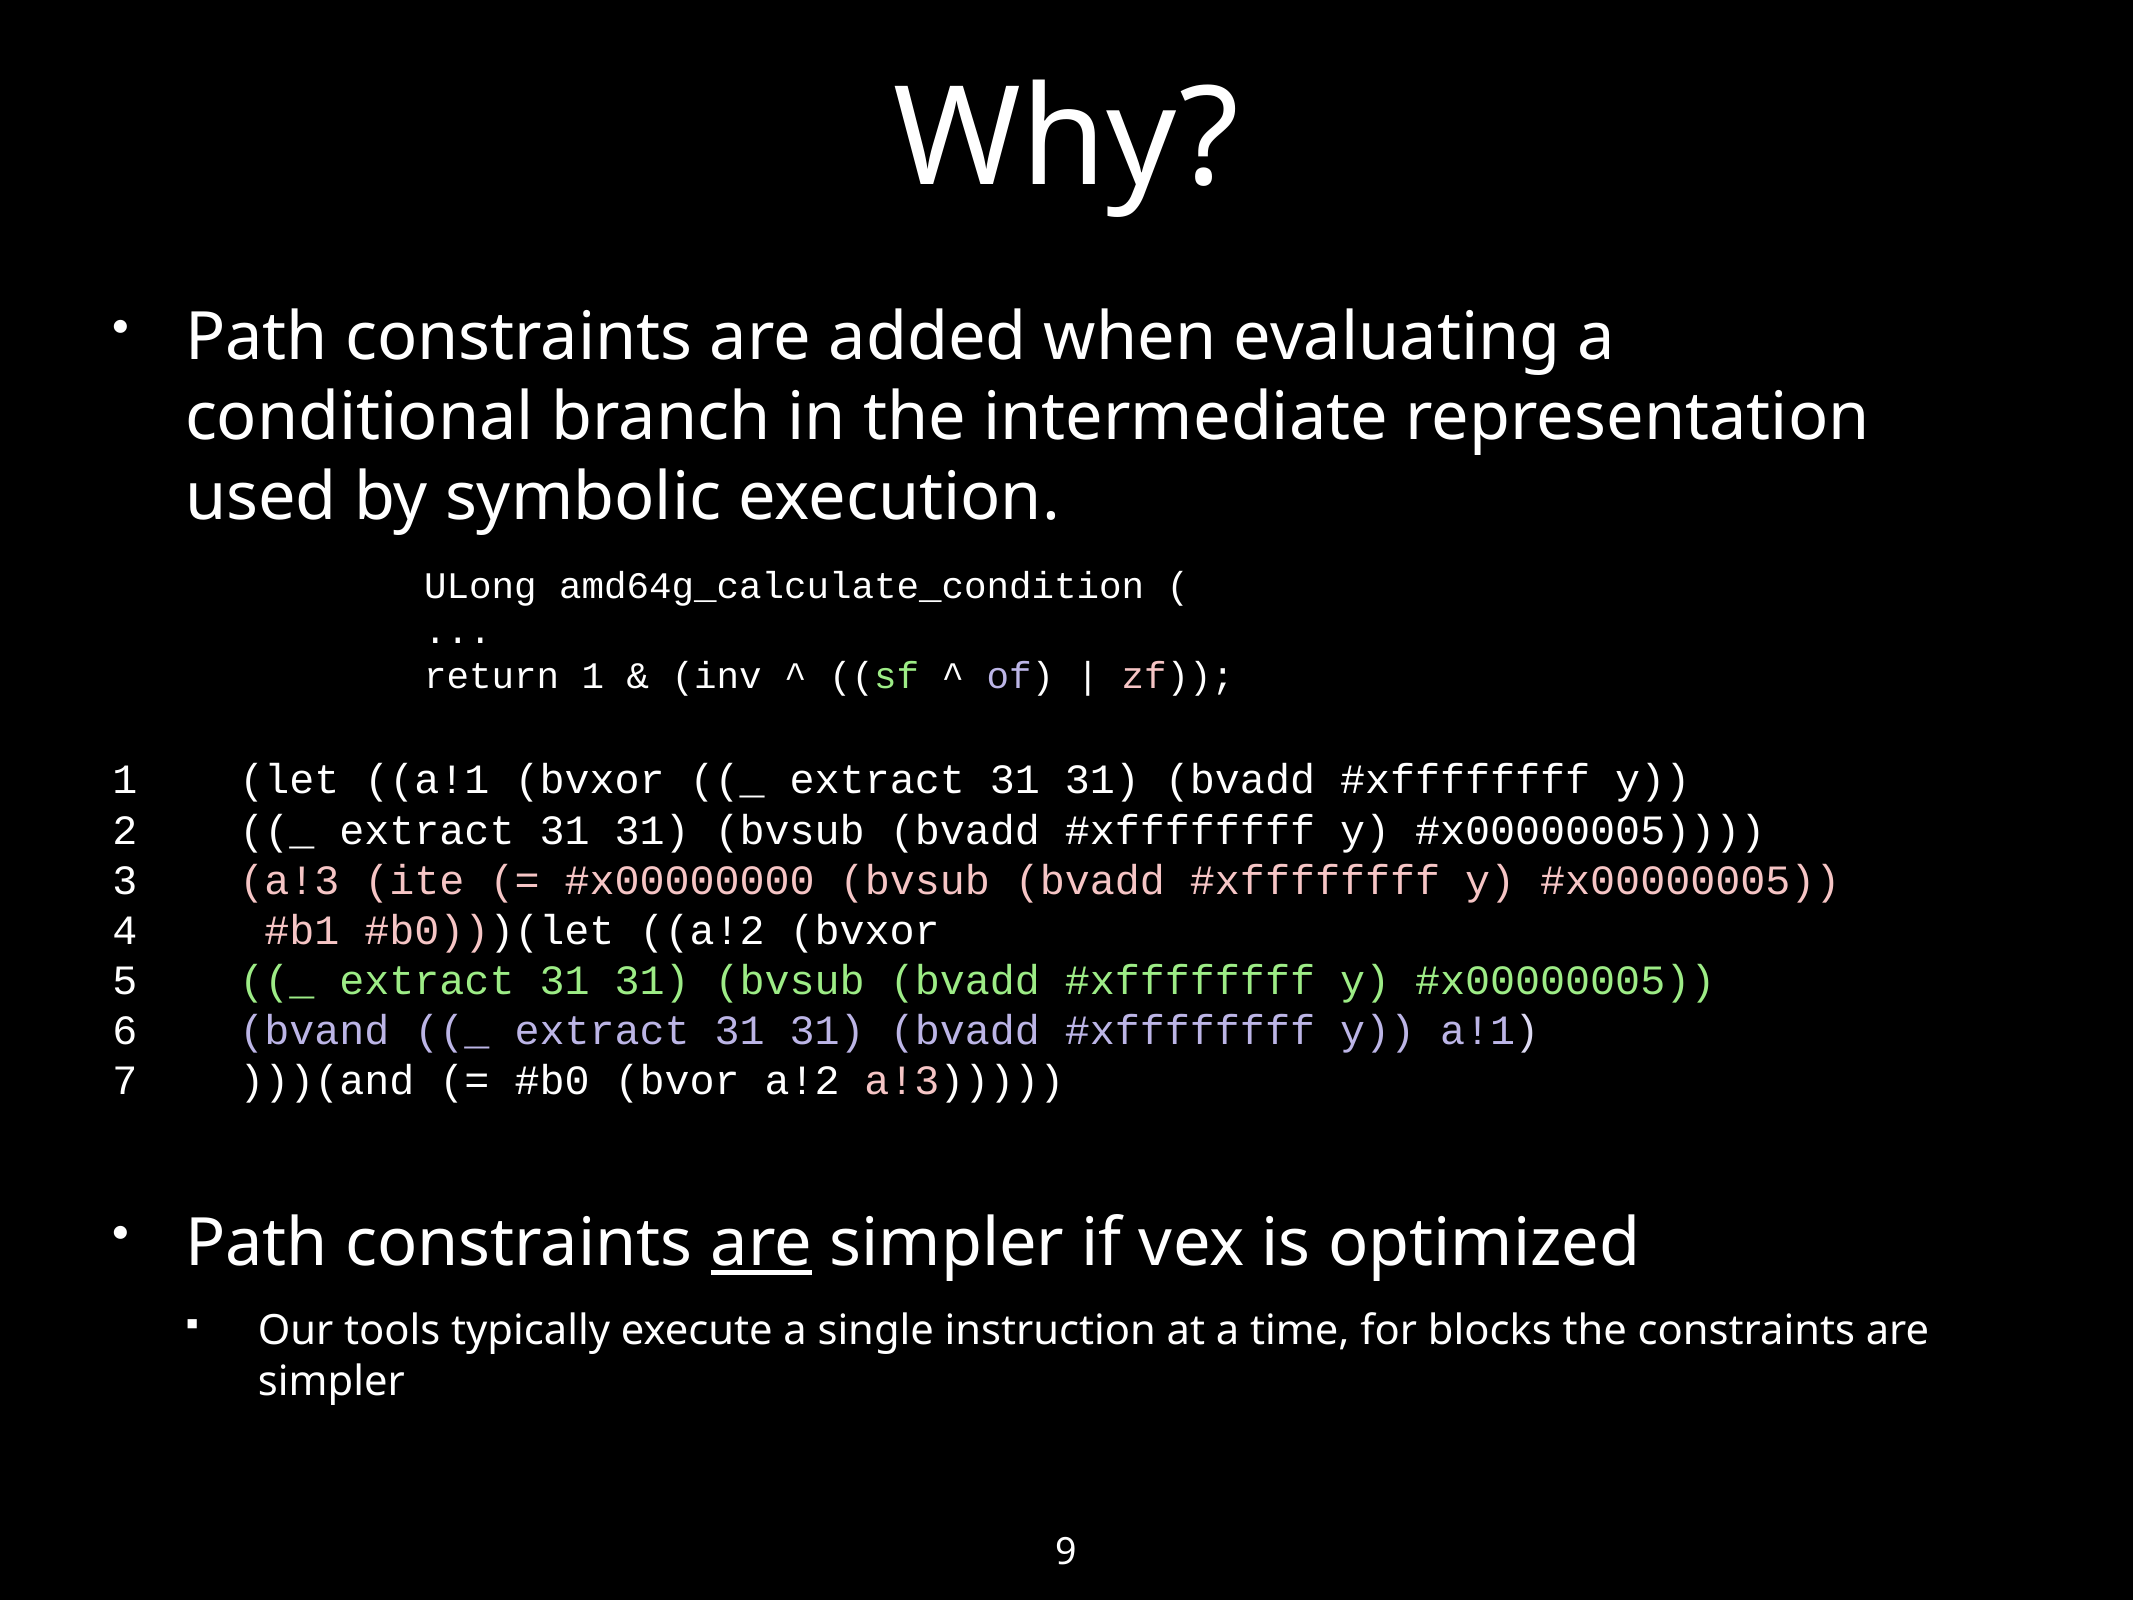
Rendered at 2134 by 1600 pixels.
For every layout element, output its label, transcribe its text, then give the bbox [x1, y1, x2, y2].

text_box ULong amd64g_calculate_condition ( ... return 1 & (inv ^ ((sf ^ of) | zf)); [415, 552, 1243, 704]
text_box 1 2 3 4 5 6 7 [103, 744, 146, 1201]
text_box (let ((a!1 (bvxor ((_ extract 31 31) (bvadd #xffffffff y)) ((_ extract 31 31) (bvsub (bvadd #xffffffff y) #x00000005)))) (a!3 (ite (= #x00000000 (bvsub (bvadd #xffffffff y) #x00000005)) #b1 #b0)))(let ((a!2 (bvxor ((_ extract 31 31) (bvsub (bvadd #xffffffff y) #x00000005)) (bvand ((_ extract 31 31) (bvadd #xffffffff y)) a!1) )))(and (= #b0 (bvor a!2 a!3))))) [231, 744, 1961, 1201]
title Why? [155, 41, 1978, 219]
slide_number 9 [1034, 1518, 1097, 1582]
list Path constraints are added when evaluating a conditional branch in the intermediate representation used by symbolic execution. Path constraints are simpler if vex is optimized Our tools typically execute a single instruction at a time, for blocks the constraints are simpler [103, 283, 1978, 1559]
